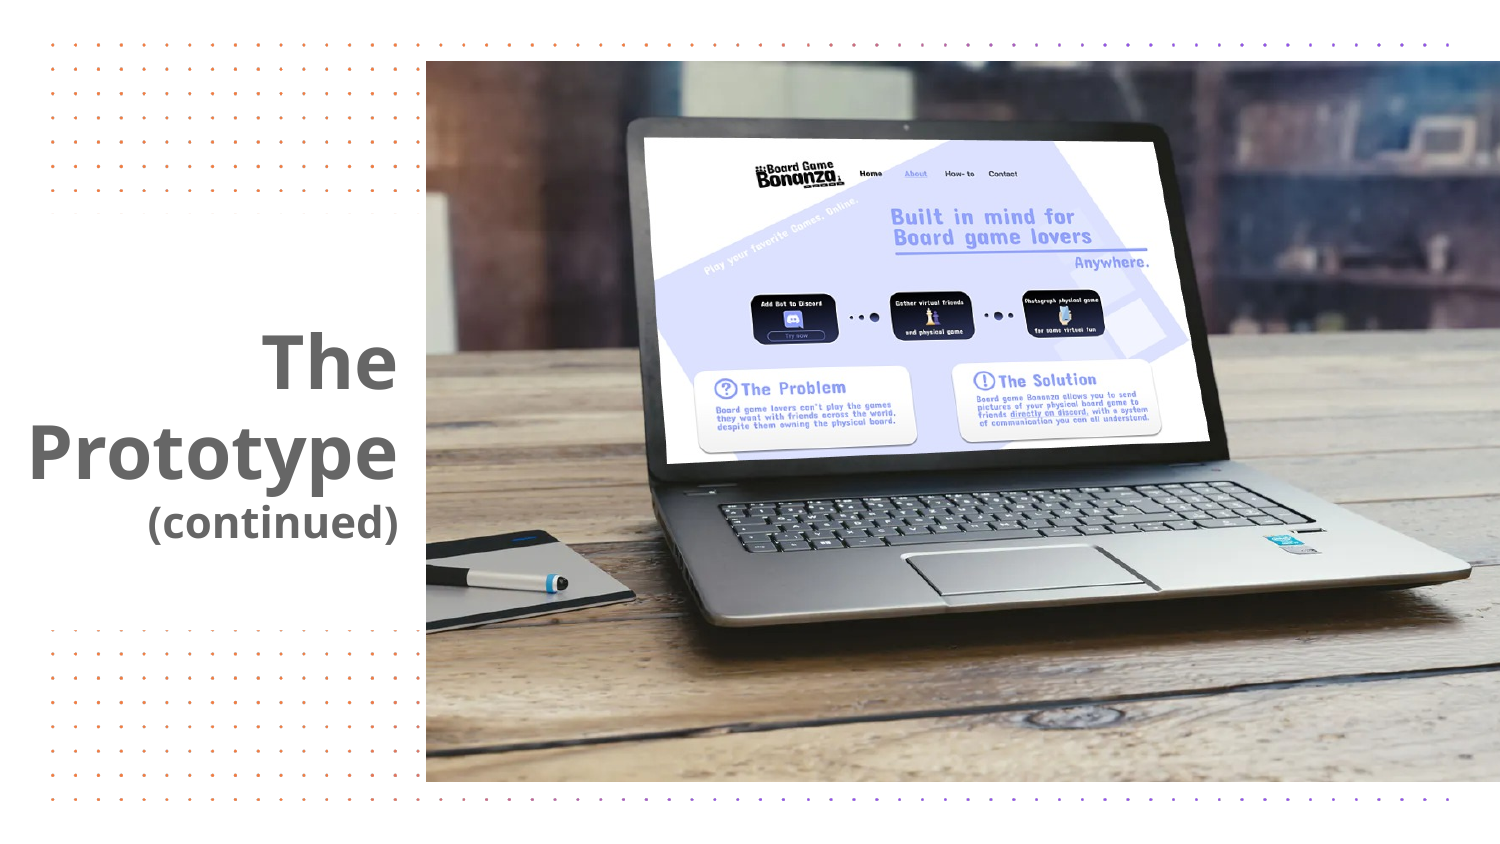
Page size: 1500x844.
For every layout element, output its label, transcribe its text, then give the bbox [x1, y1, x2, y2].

title The Prototype (continued) [0, 262, 414, 600]
picture [51, 43, 1500, 801]
